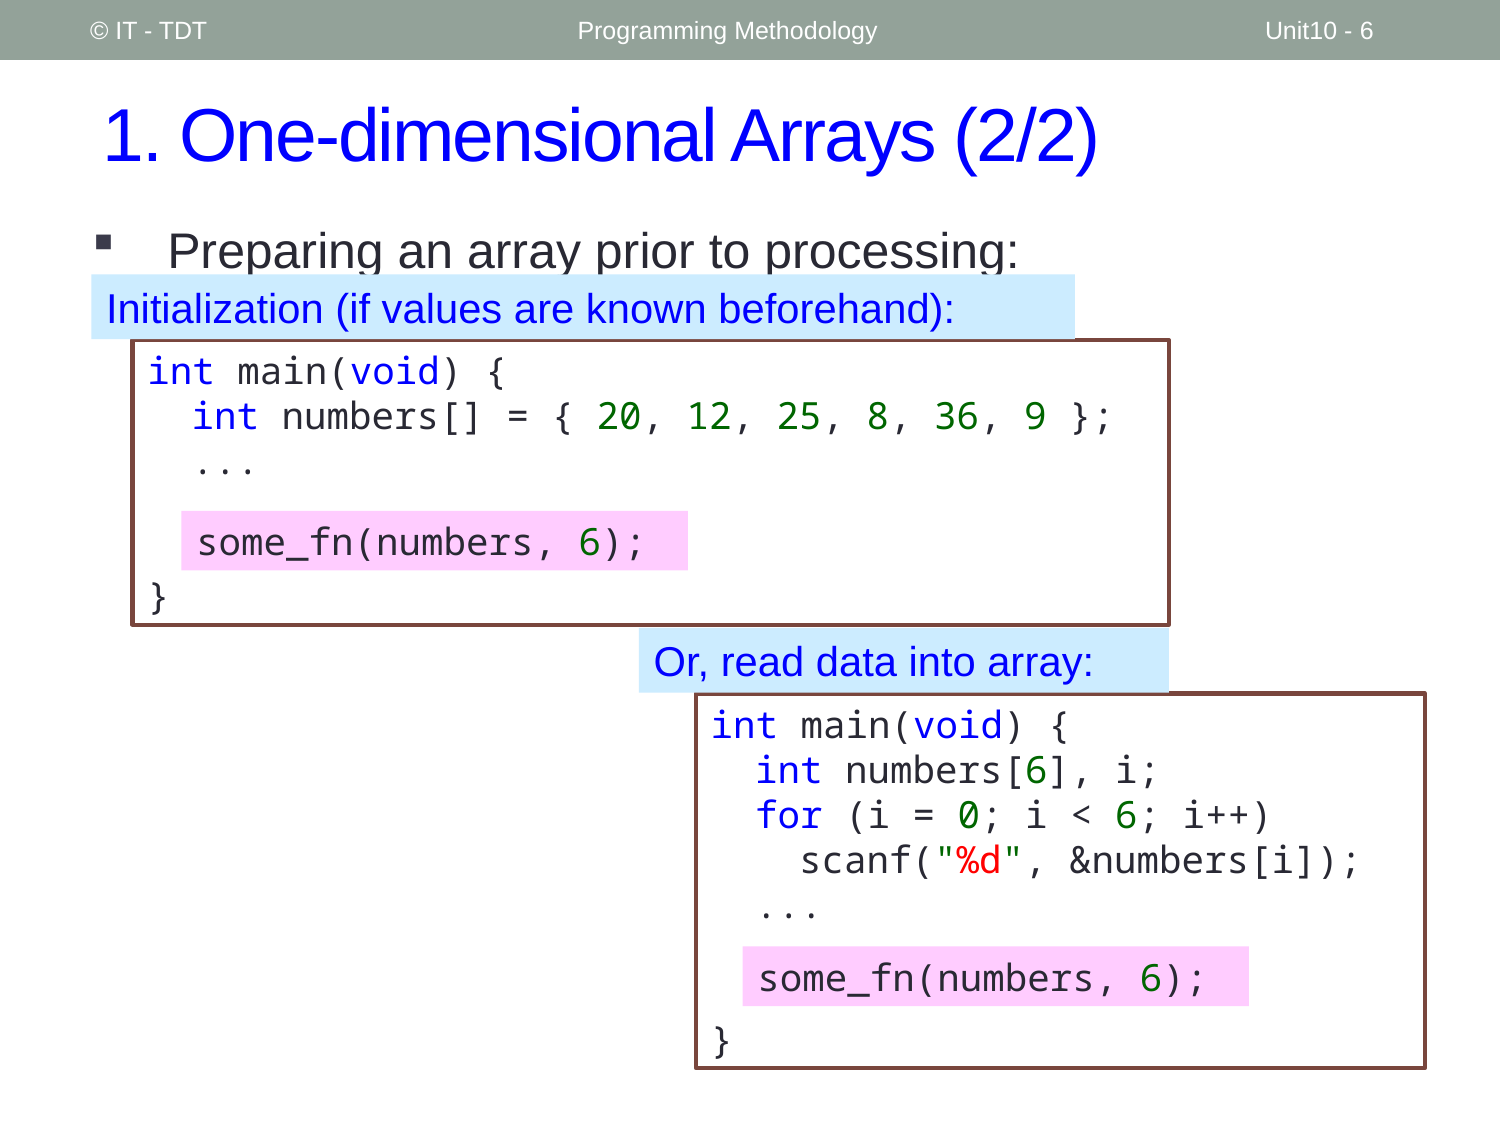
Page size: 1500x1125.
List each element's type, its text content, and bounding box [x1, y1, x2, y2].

slide_number © IT - TDT [75, 3, 550, 57]
title 1. One-dimensional Arrays (2/2) [87, 62, 1463, 200]
text_box Preparing an array prior to processing: [77, 211, 1382, 308]
footer Programming Methodology [562, 3, 1238, 57]
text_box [638, 627, 1426, 1073]
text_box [91, 274, 1170, 629]
slide_number Unit10 - 6 [1250, 3, 1425, 57]
